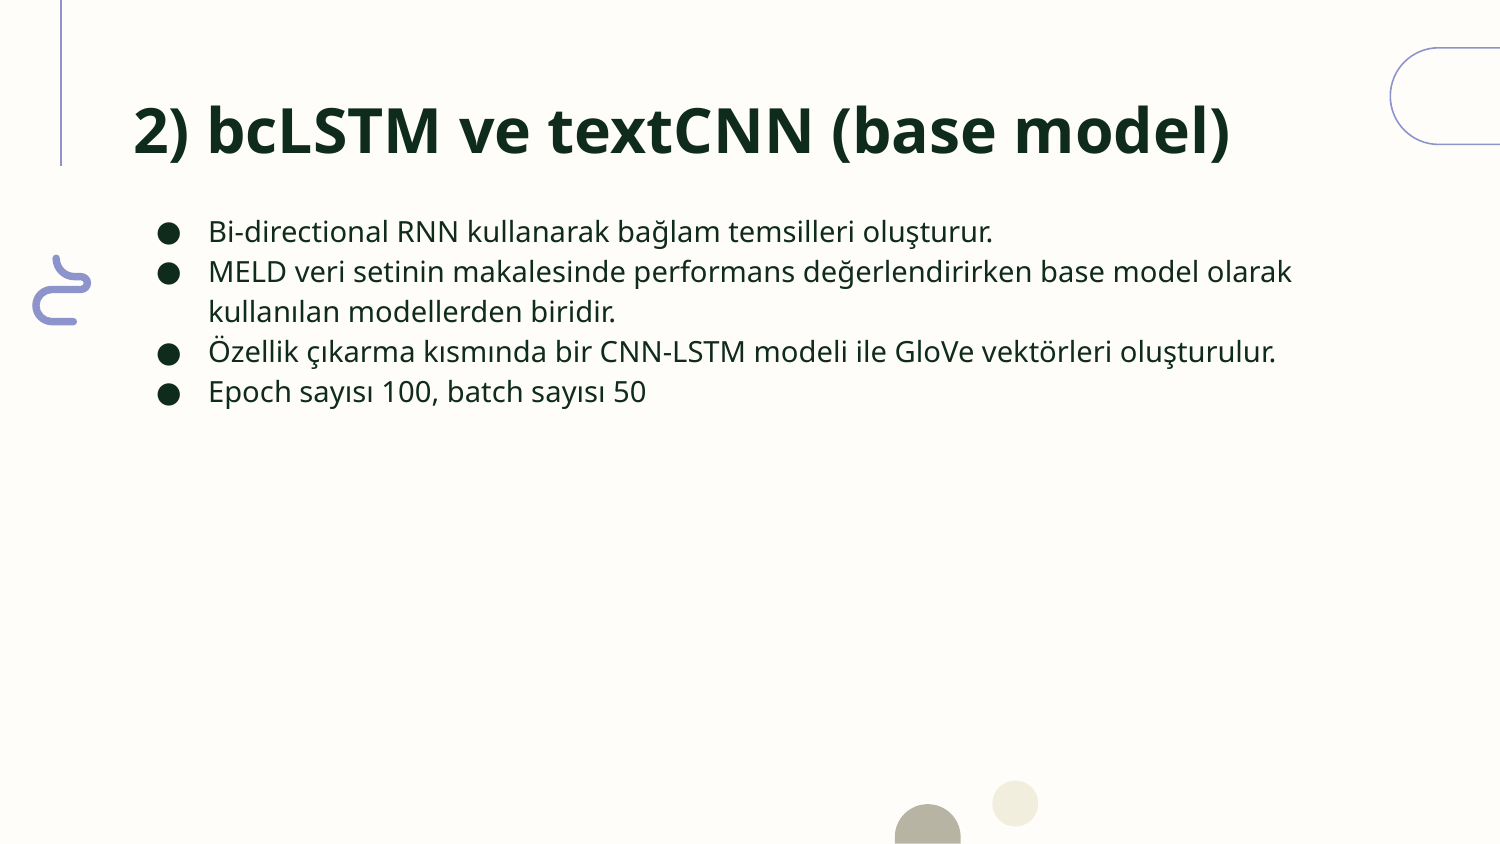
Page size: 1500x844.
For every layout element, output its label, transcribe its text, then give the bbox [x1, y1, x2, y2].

title 2) bcLSTM ve textCNN (base model) [118, 76, 1382, 181]
list Bi-directional RNN kullanarak bağlam temsilleri oluşturur. MELD veri setinin makalesinde performans değerlendirirken base model olarak kullanılan modellerden biridir. Özellik çıkarma kısmında bir CNN-LSTM modeli ile GloVe vektörleri oluşturulur. Epoch sayısı 100, batch sayısı 50 [118, 192, 1382, 336]
